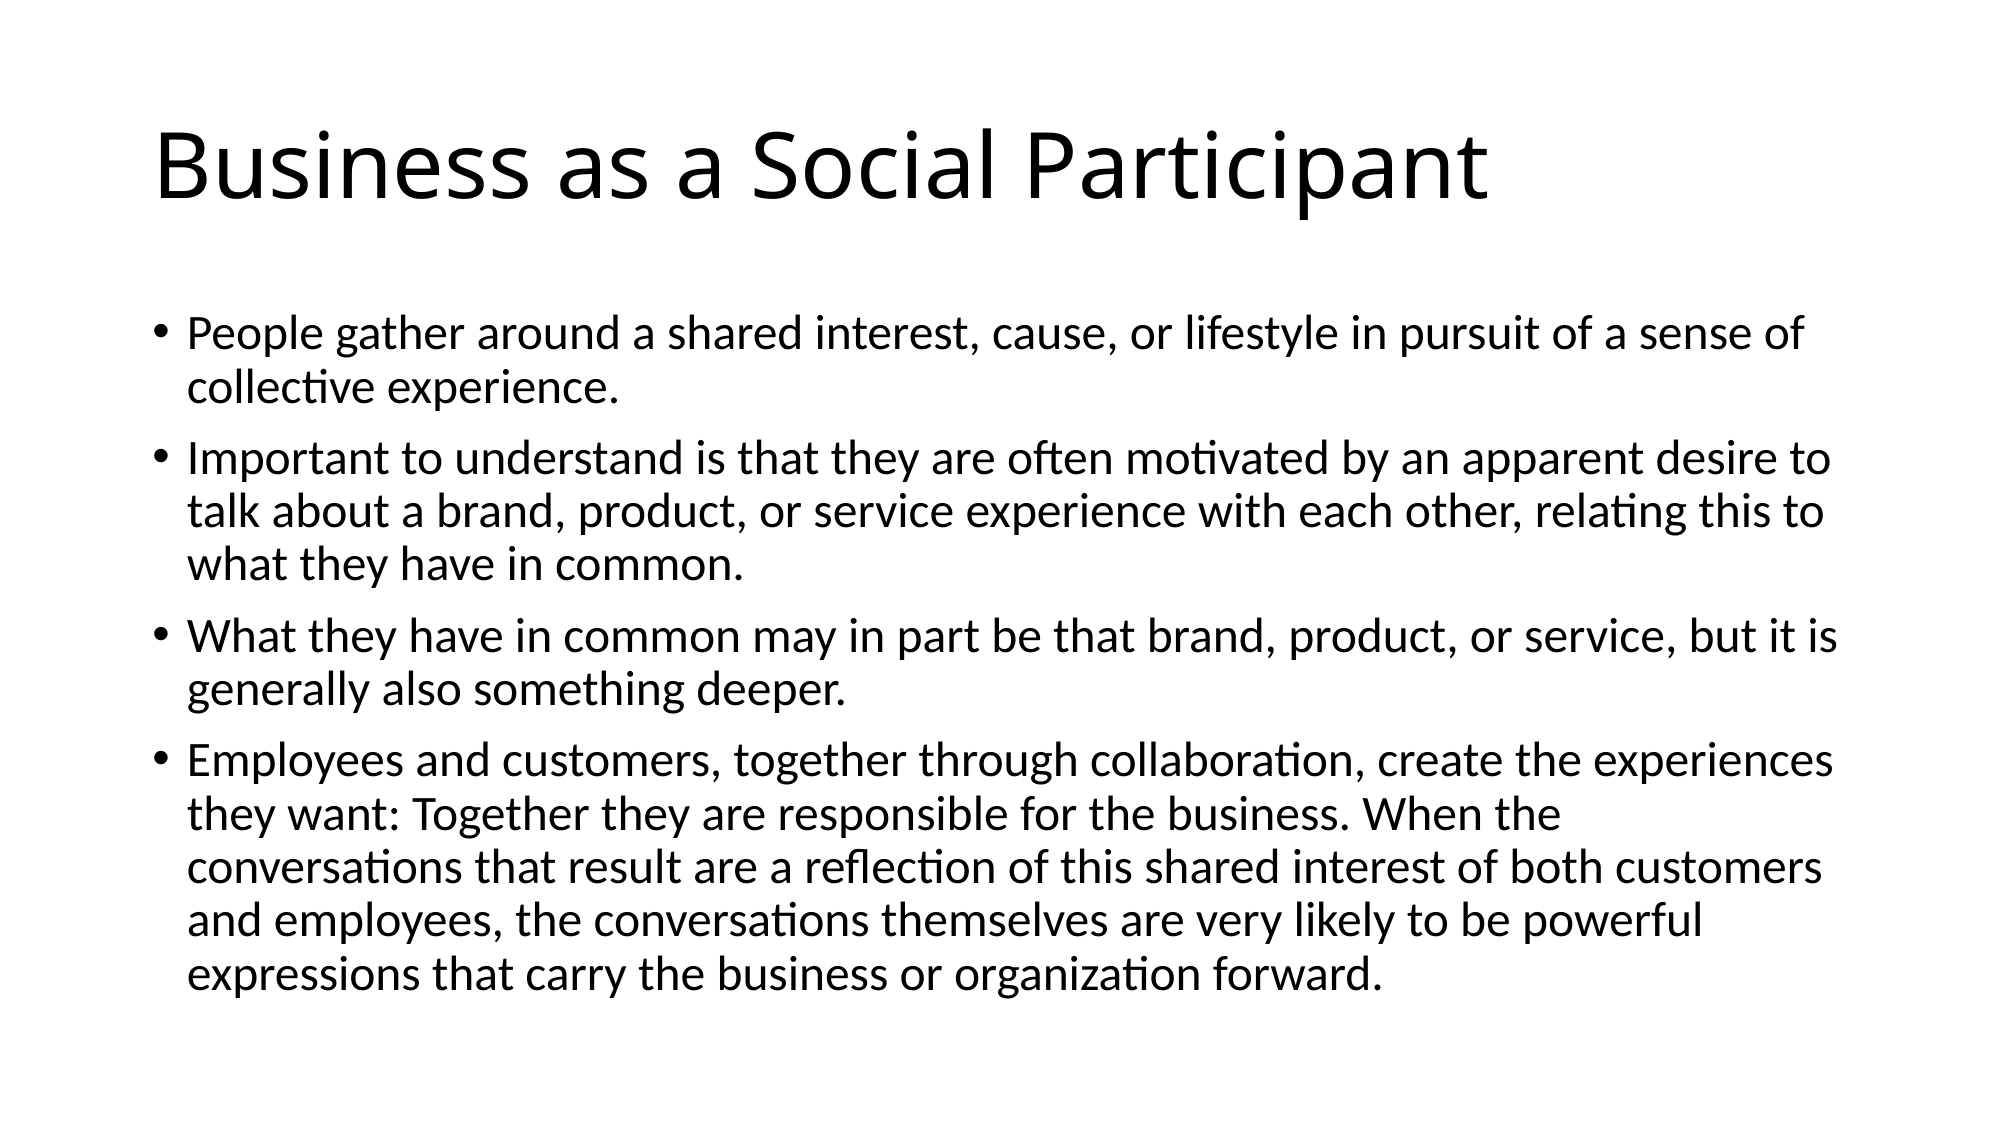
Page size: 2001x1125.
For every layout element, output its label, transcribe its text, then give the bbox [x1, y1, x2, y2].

title Business as a Social Participant [137, 59, 1863, 278]
list People gather around a shared interest, cause, or lifestyle in pursuit of a sense of collective experience. Important to understand is that they are often motivated by an apparent desire to talk about a brand, product, or service experience with each other, relating this to what they have in common. What they have in common may in part be that brand, product, or service, but it is generally also something deeper. Employees and customers, together through collaboration, create the experiences they want: Together they are responsible for the business. When the conversations that result are a reflection of this shared interest of both customers and employees, the conversations themselves are very likely to be powerful expressions that carry the business or organization forward. [137, 299, 1863, 1014]
